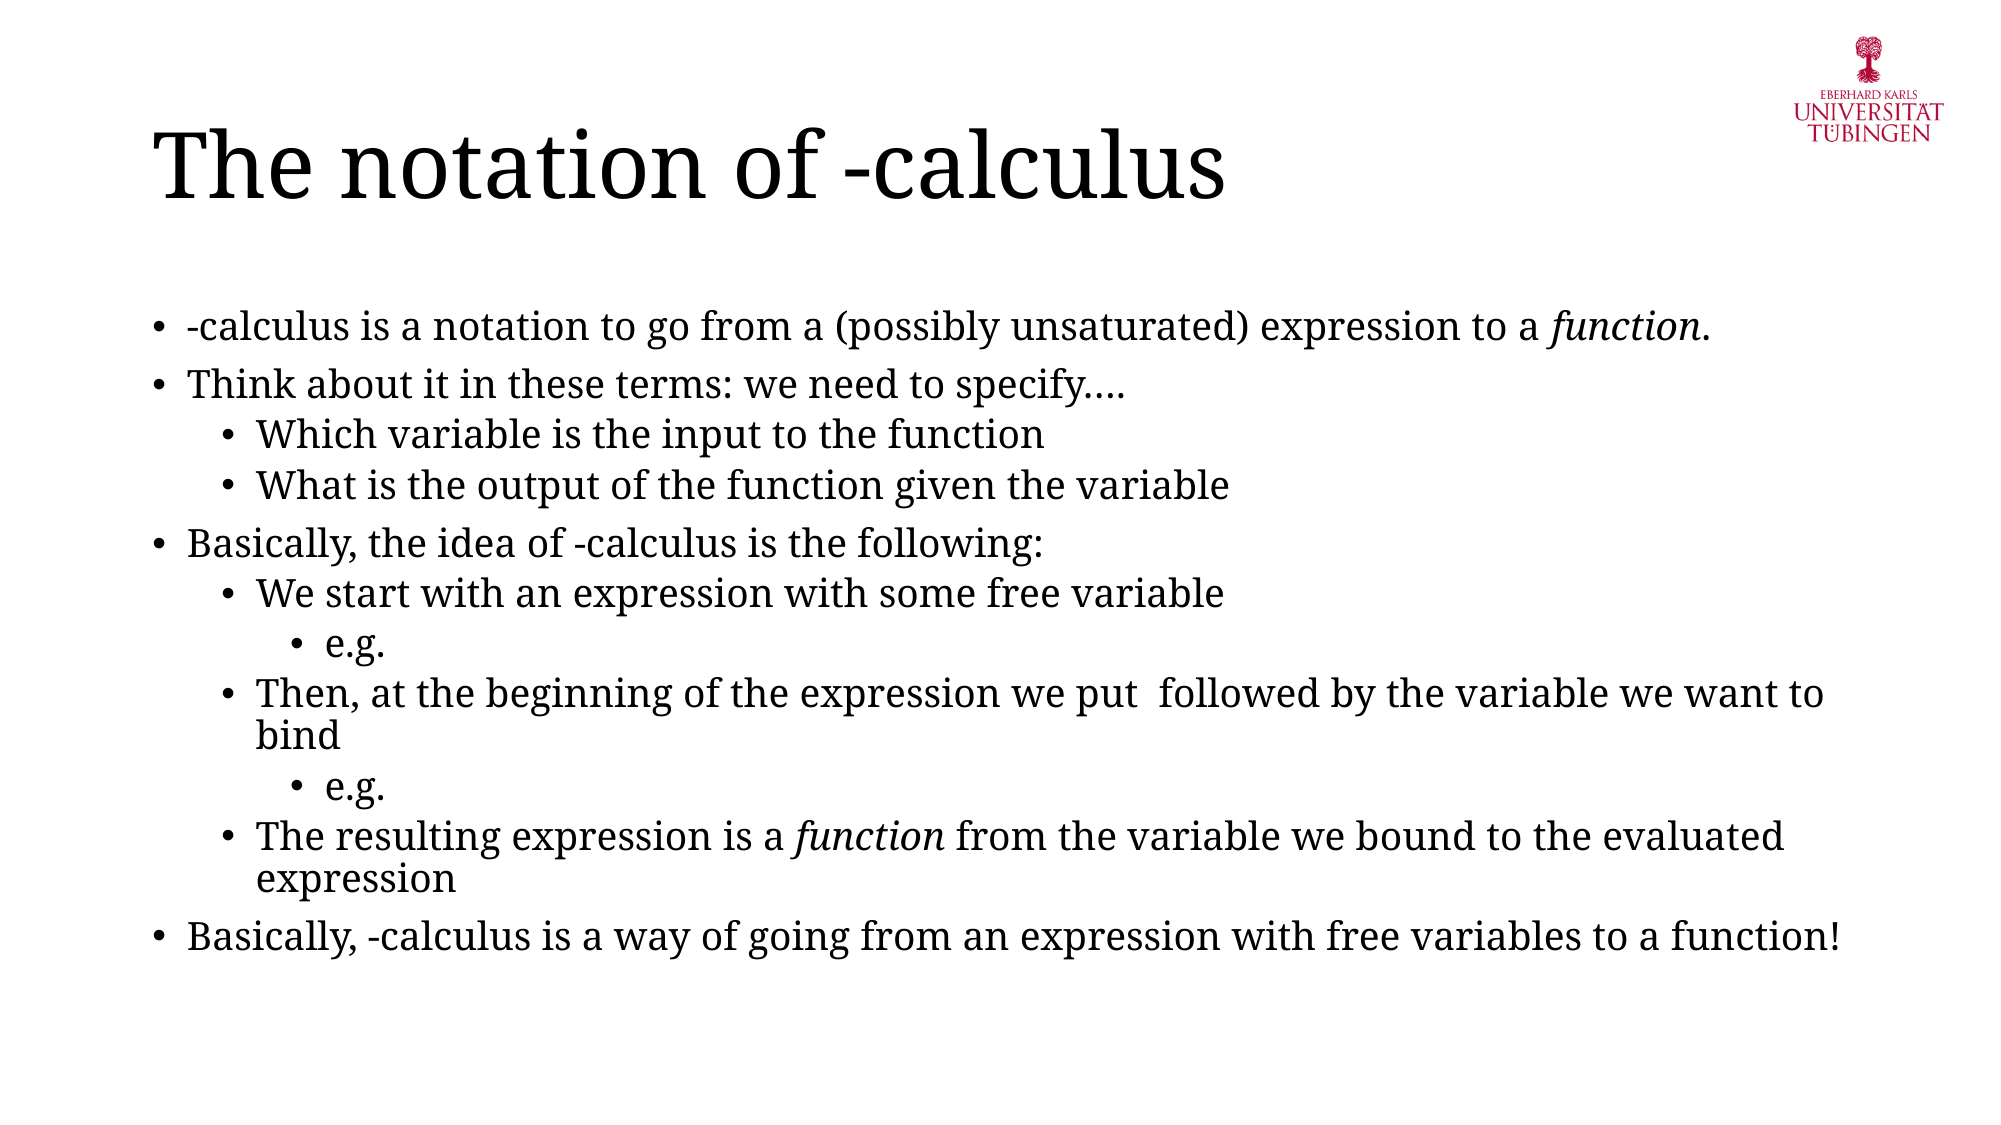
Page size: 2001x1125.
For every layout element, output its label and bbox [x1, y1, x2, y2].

picture [1790, 33, 1947, 145]
